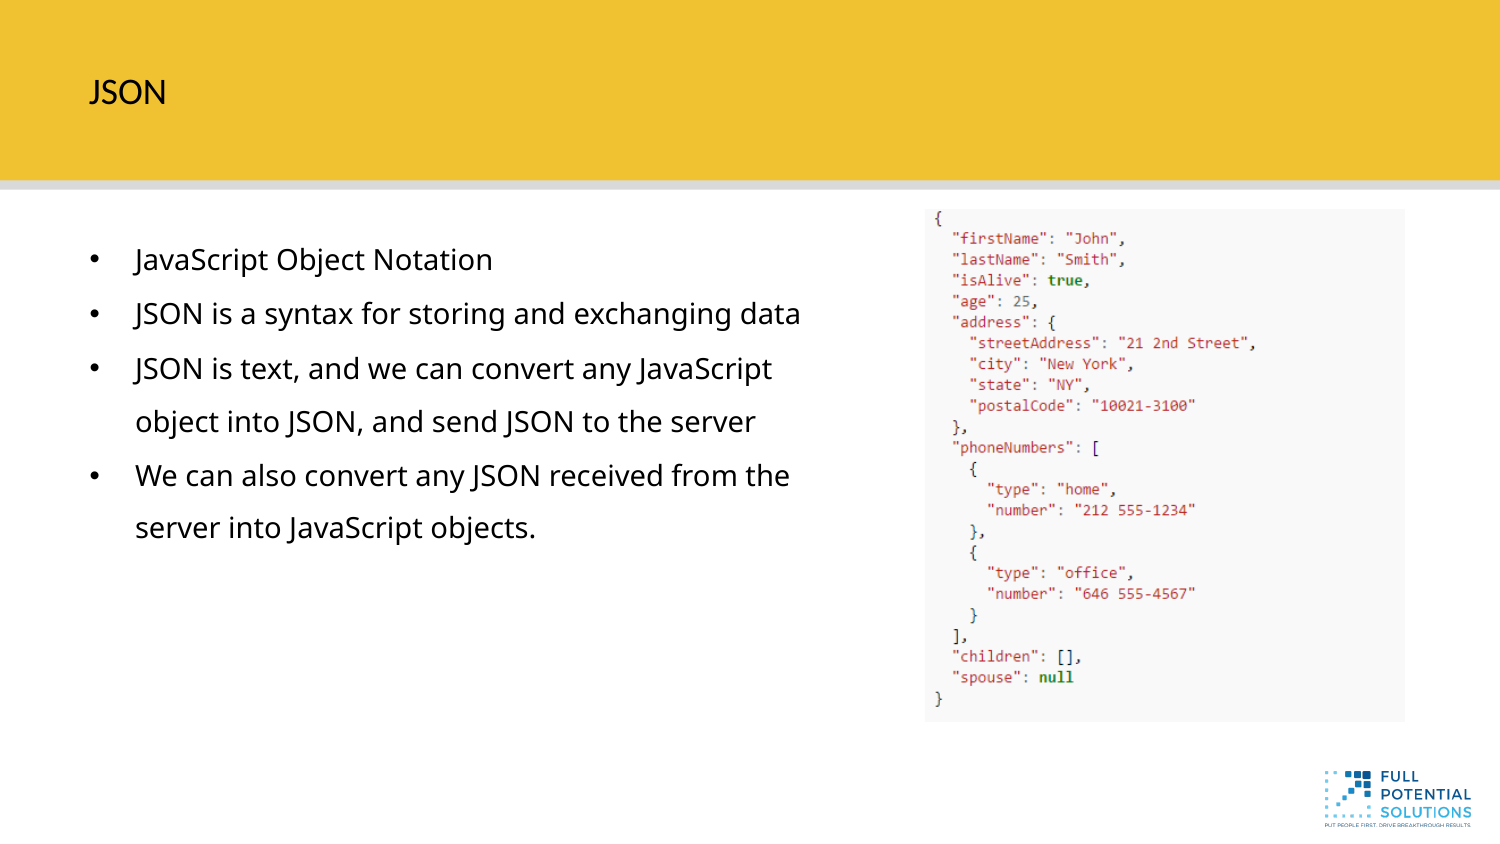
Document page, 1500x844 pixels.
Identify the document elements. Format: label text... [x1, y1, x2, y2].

text_box JSON [86, 64, 284, 208]
picture [1324, 771, 1471, 827]
text_box JavaScript Object Notation JSON is a syntax for storing and exchanging data JSON is text, and we can convert any JavaScript object into JSON, and send JSON to the server We can also convert any JSON received from the server into JavaScript objects. [87, 221, 863, 582]
text_box [924, 209, 1405, 722]
